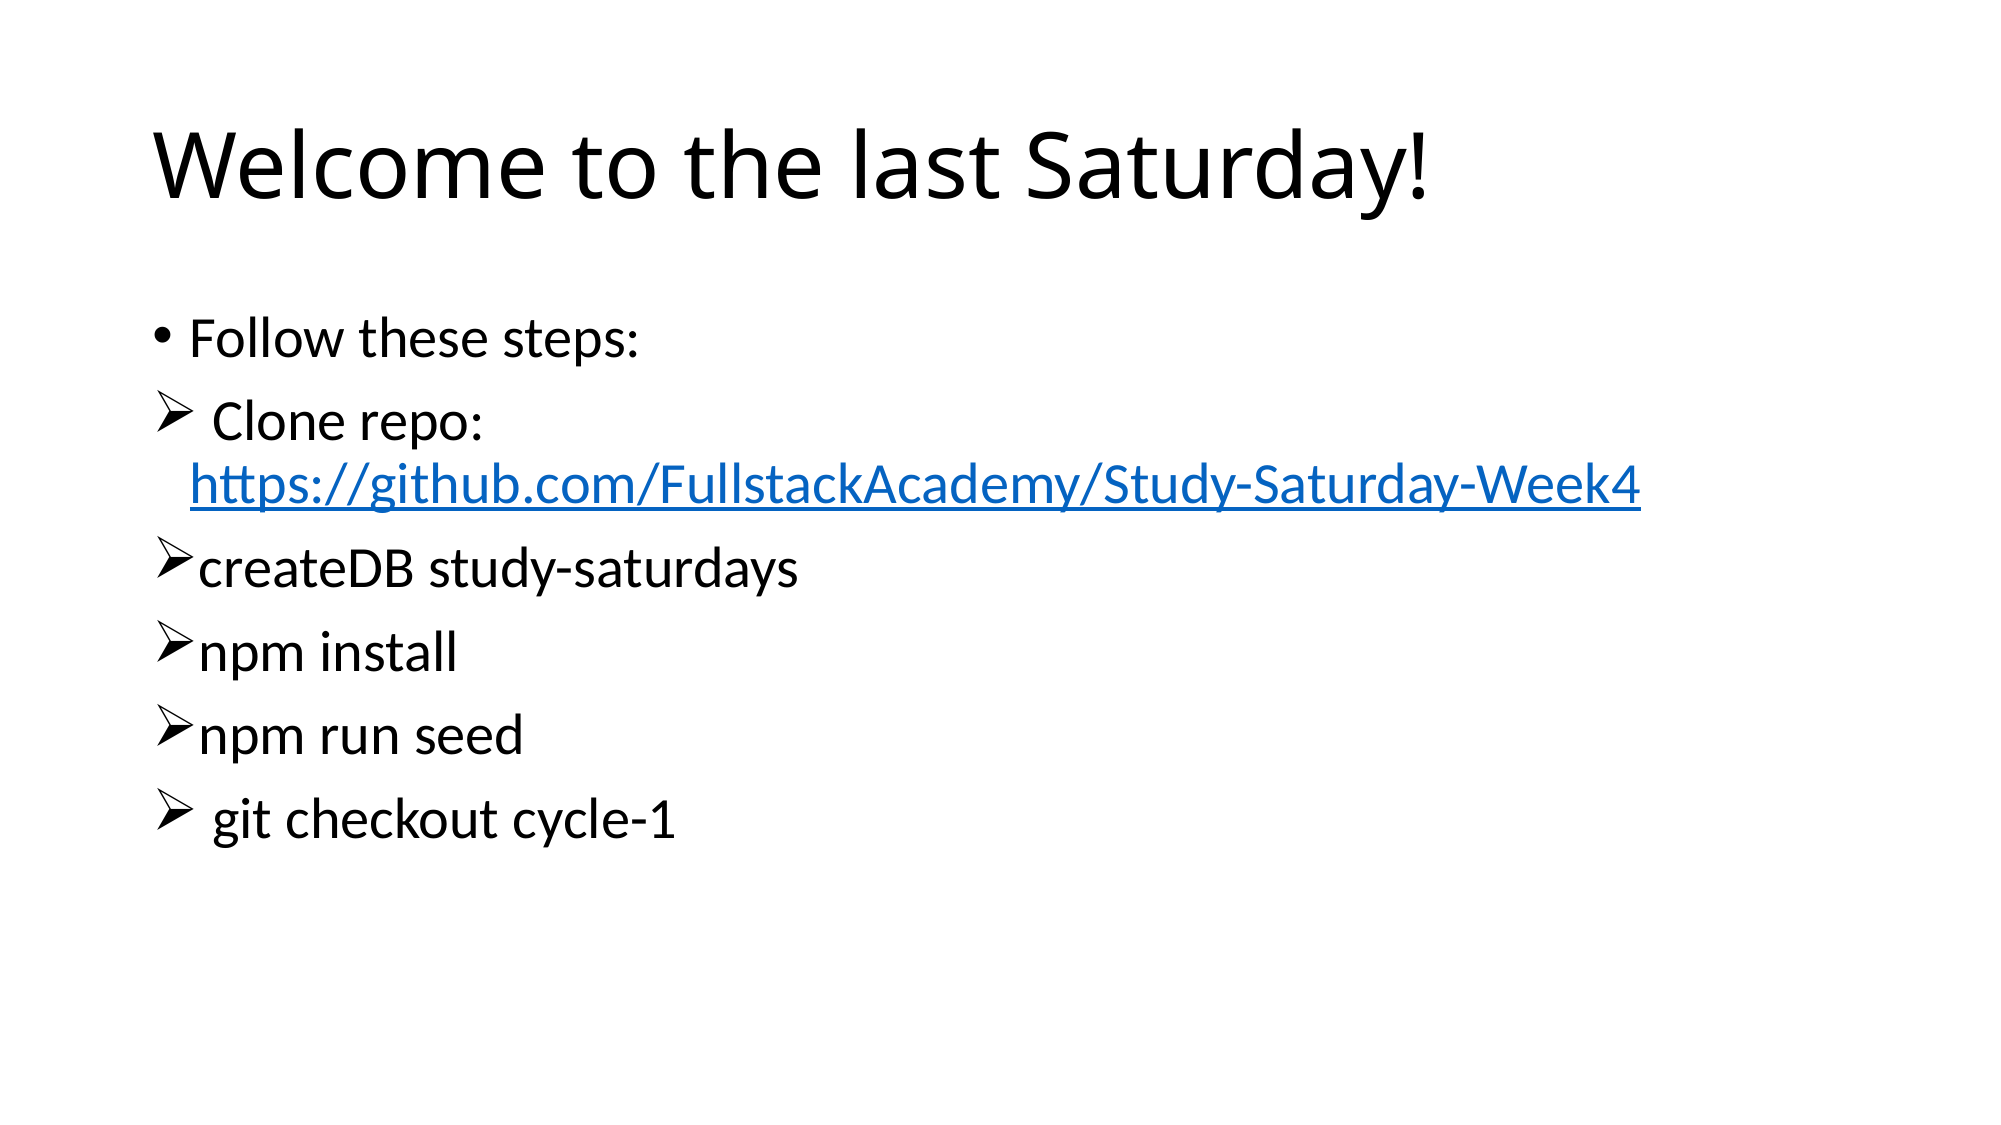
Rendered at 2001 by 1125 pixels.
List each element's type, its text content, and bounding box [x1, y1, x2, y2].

title Welcome to the last Saturday! [137, 59, 1863, 278]
list Follow these steps: Clone repo: https://github.com/FullstackAcademy/Study-Saturday-Week4 createDB study-saturdays npm install npm run seed git checkout cycle-1 [137, 299, 1863, 1014]
